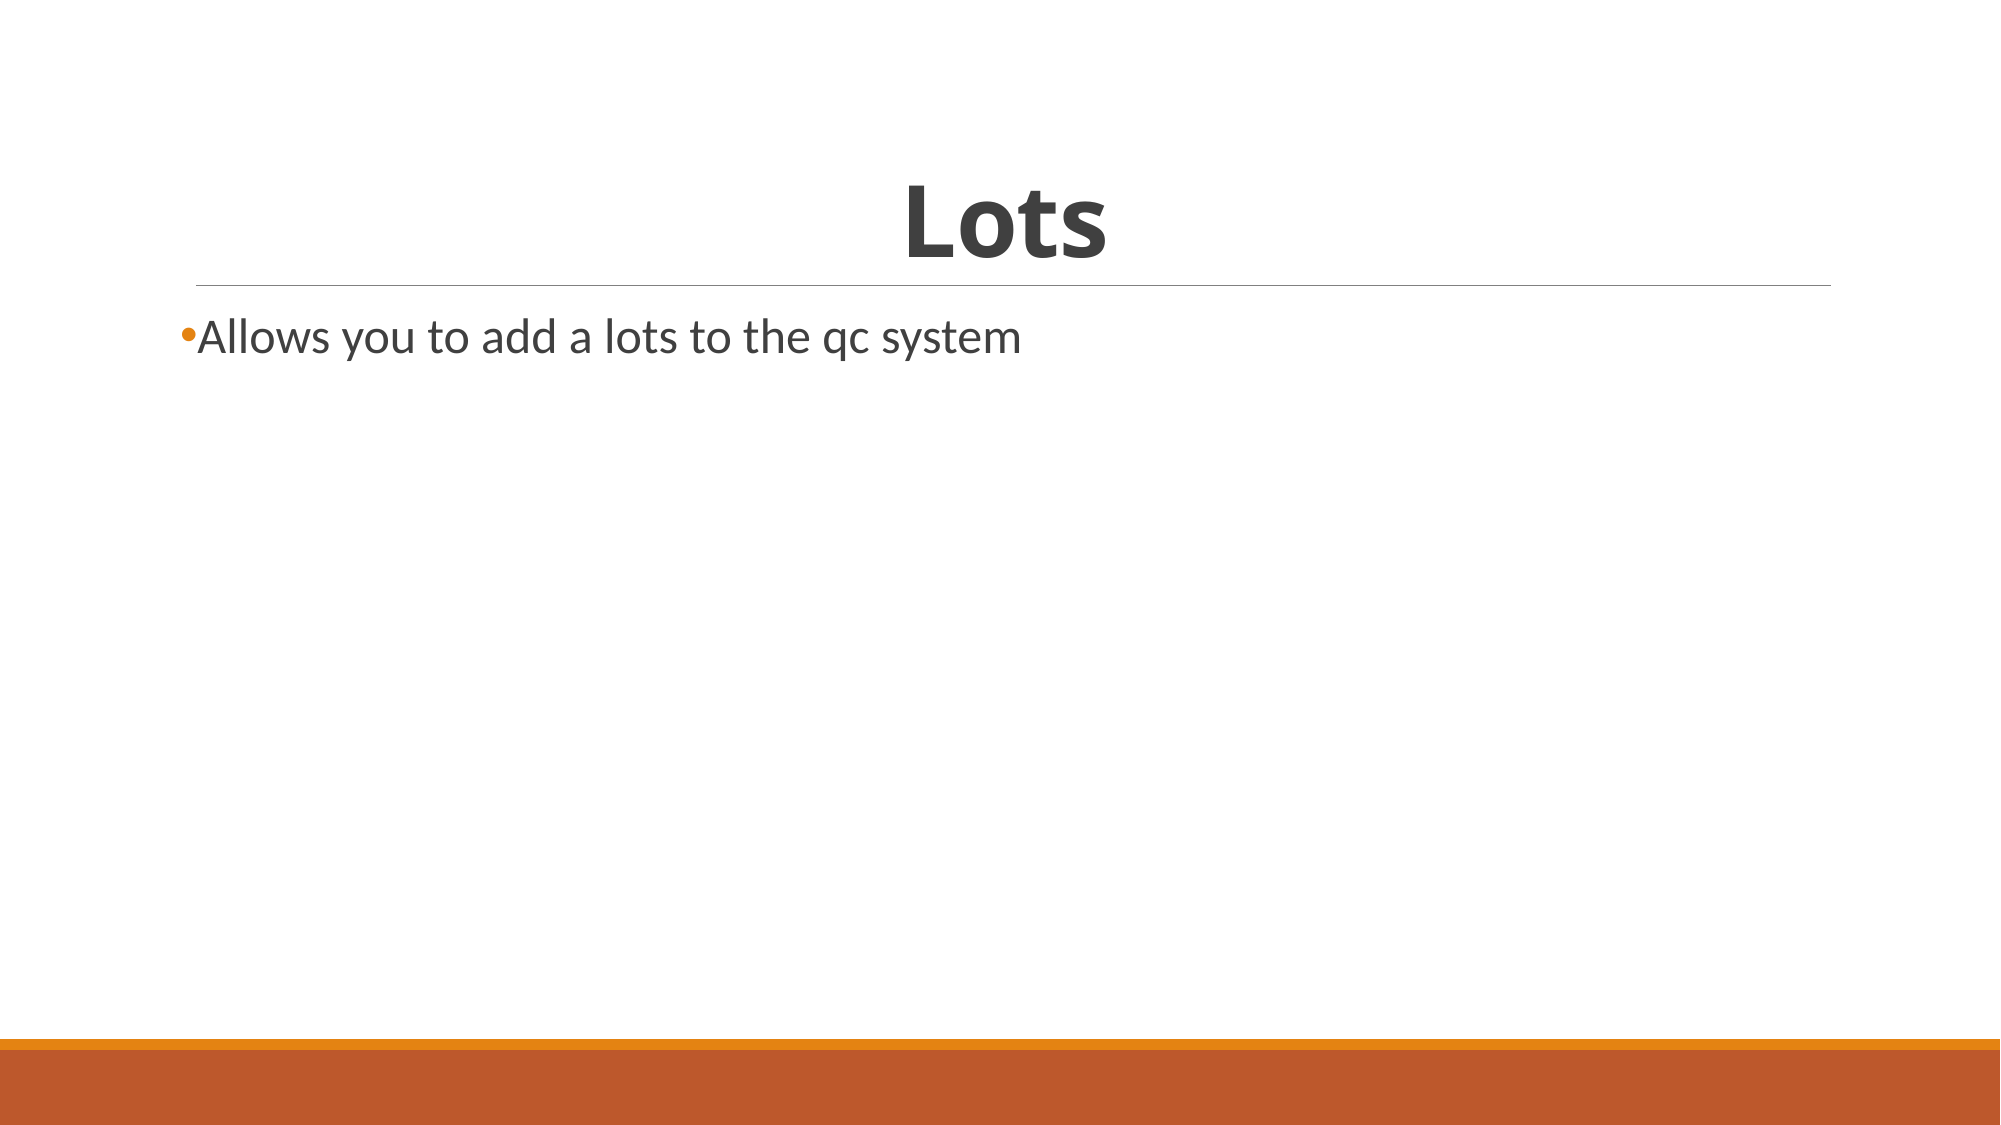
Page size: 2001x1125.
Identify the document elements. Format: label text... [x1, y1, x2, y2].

list Allows you to add a lots to the qc system [180, 302, 1830, 963]
title Lots [180, 47, 1830, 285]
